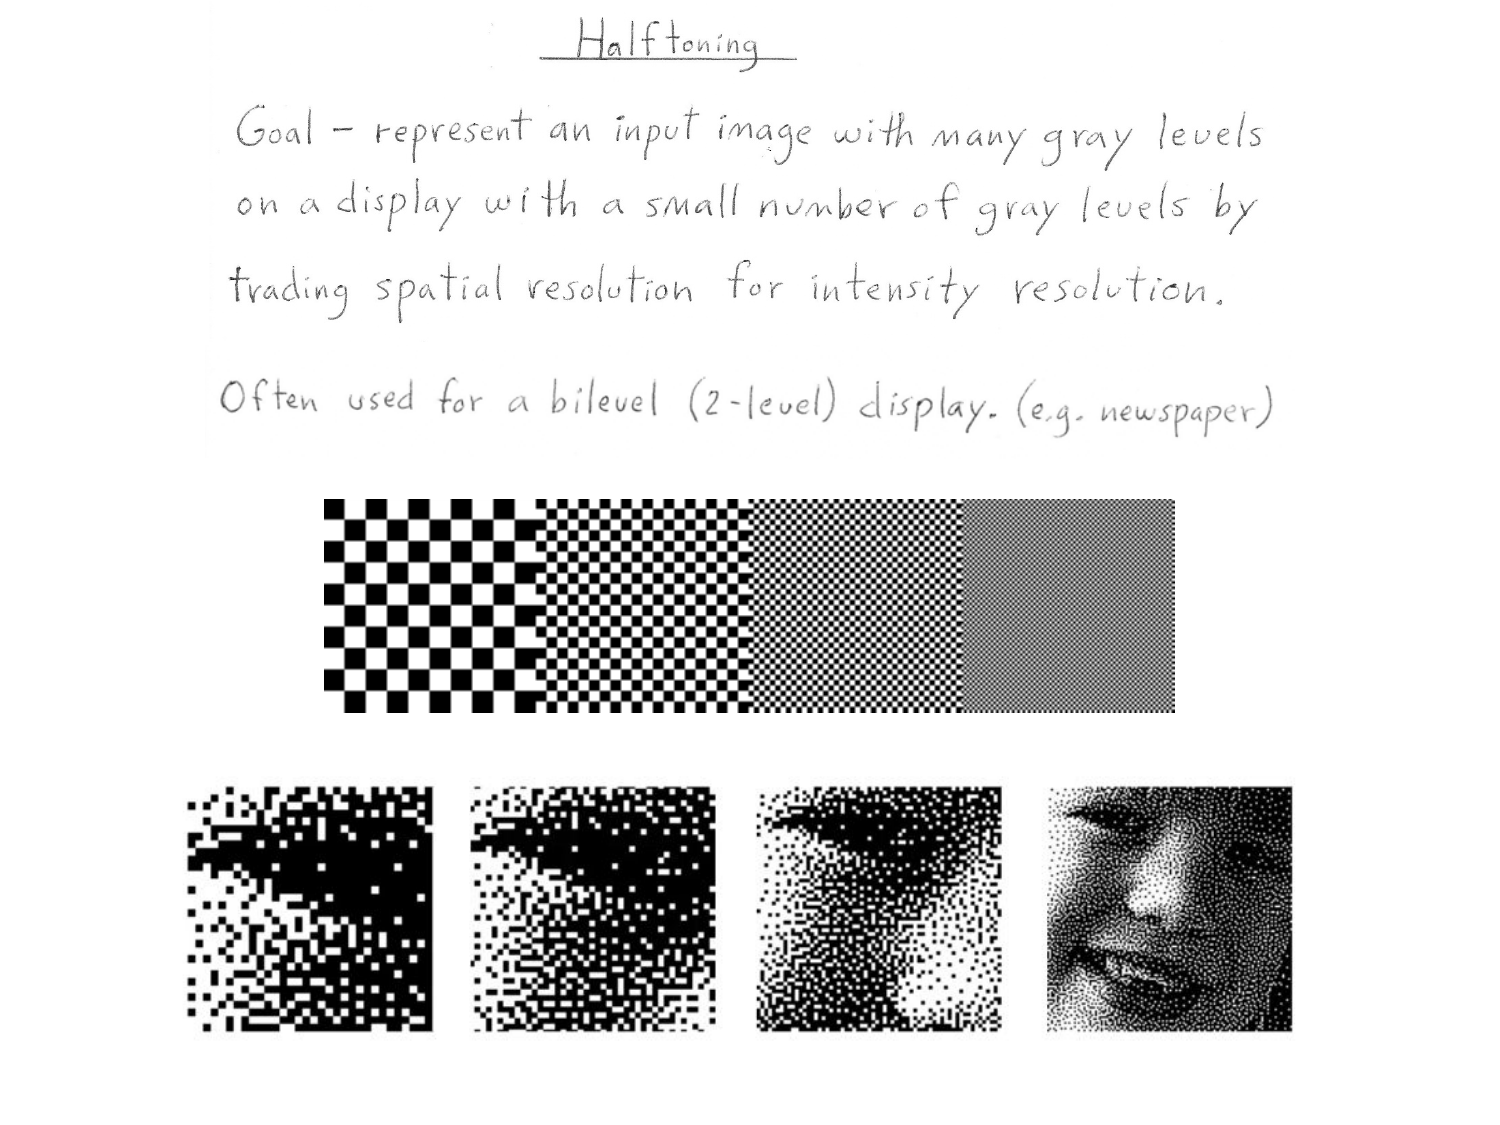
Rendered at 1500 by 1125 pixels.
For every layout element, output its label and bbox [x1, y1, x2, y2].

picture [209, 0, 1291, 342]
picture [176, 770, 1324, 1041]
picture [204, 344, 1295, 460]
picture [324, 499, 1176, 713]
